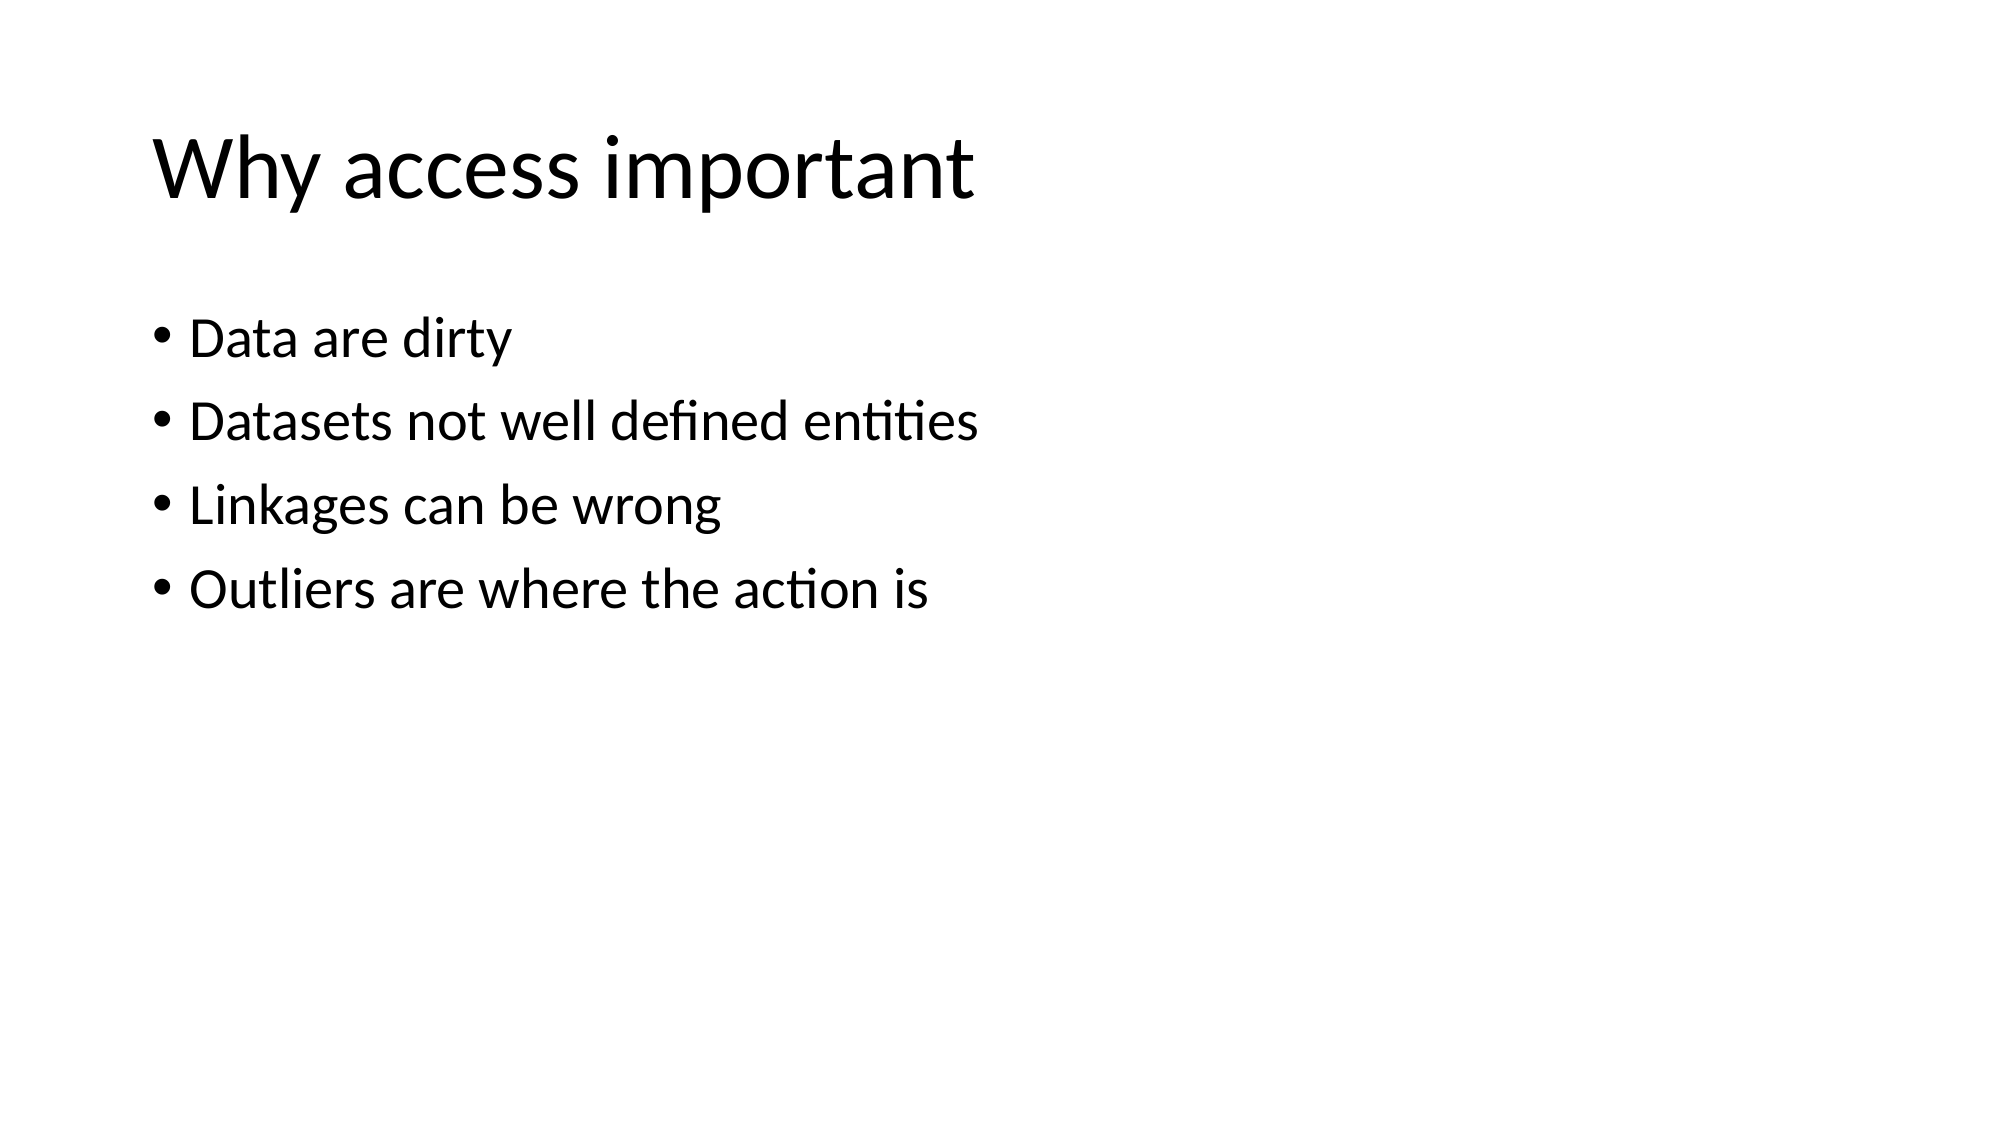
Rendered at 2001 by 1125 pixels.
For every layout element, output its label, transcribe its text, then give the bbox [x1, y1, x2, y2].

title Why access important [137, 59, 1863, 278]
list Data are dirty Datasets not well defined entities Linkages can be wrong Outliers are where the action is [137, 299, 1863, 1014]
